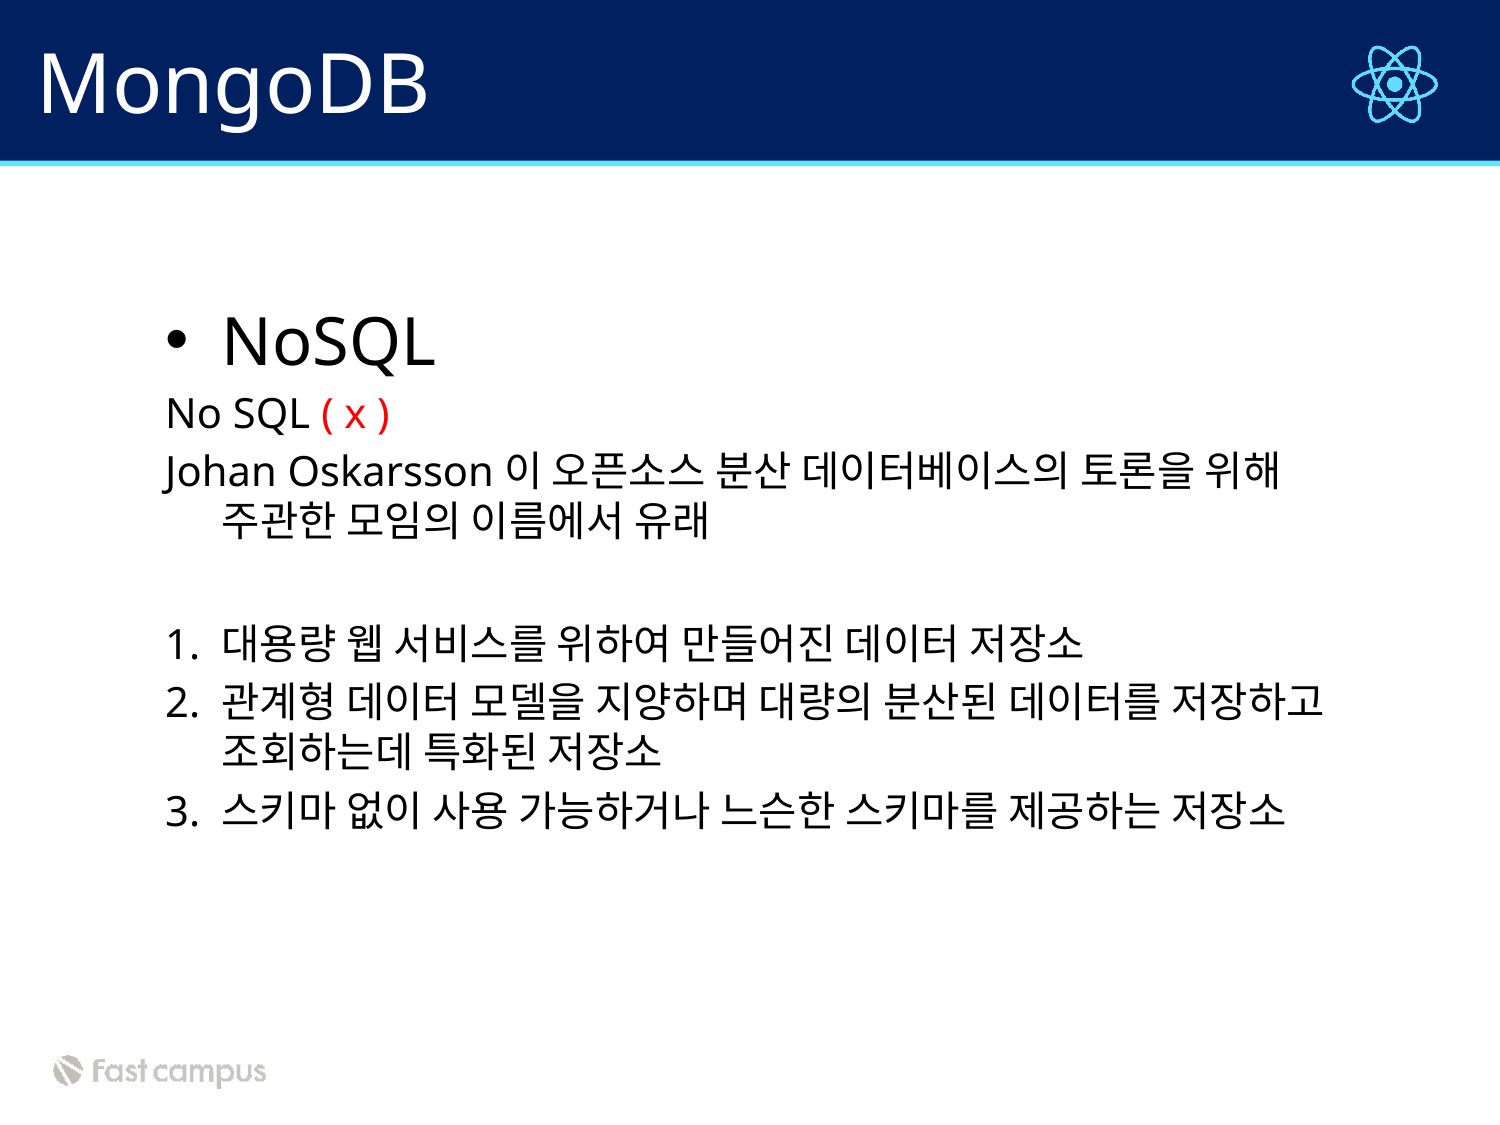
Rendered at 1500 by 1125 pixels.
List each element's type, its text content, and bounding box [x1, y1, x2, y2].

list NoSQL No SQL ( x ) Johan Oskarsson이 오픈소스 분산 데이터베이스의 토론을 위해 주관한 모임의 이름에서 유래 1. 대용량 웹 서비스를 위하여 만들어진 데이터 저장소 2. 관계형 데이터 모델을 지양하며 대량의 분산된 데이터를 저장하고 조회하는데 특화된 저장소 3. 스키마 없이 사용 가능하거나 느슨한 스키마를 제공하는 저장소 [157, 290, 1343, 953]
title MongoDB [28, 0, 1380, 175]
picture [1380, 36, 1444, 135]
picture [53, 1046, 266, 1094]
